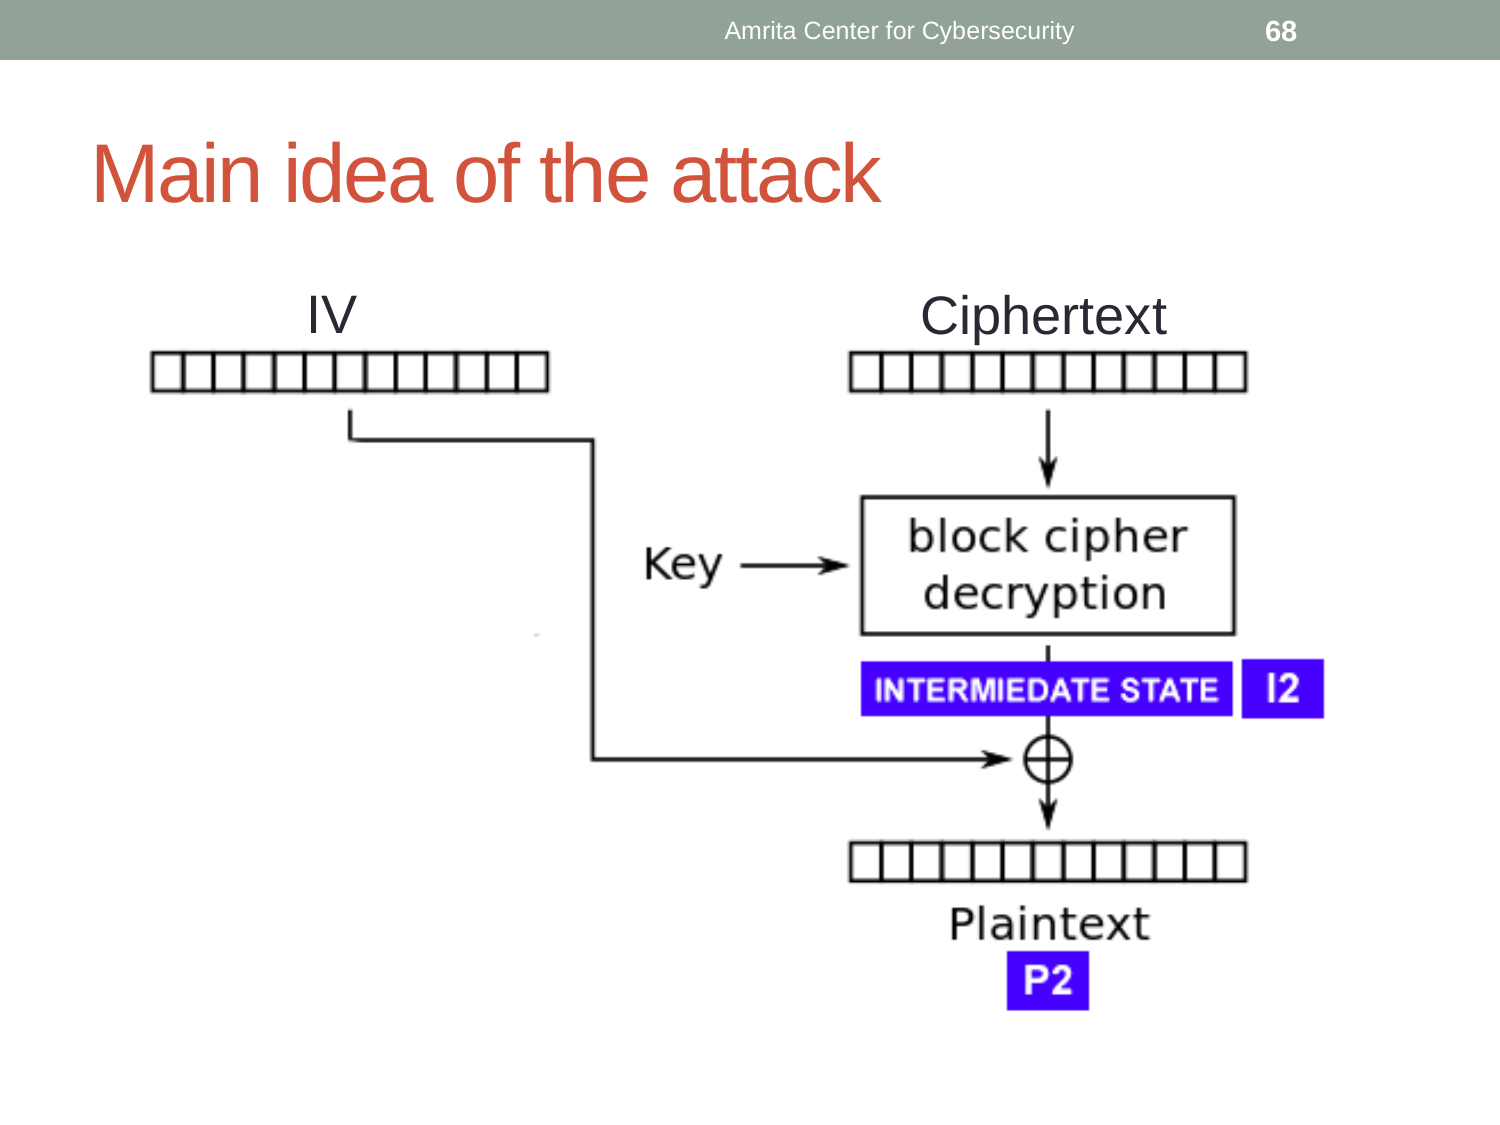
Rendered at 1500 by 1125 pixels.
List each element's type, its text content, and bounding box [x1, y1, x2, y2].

text_box IV [292, 272, 373, 326]
slide_number 68 [1250, 3, 1425, 57]
title Main idea of the attack [75, 87, 1425, 250]
picture [132, 329, 1377, 1043]
text_box Ciphertext [905, 272, 1183, 326]
footer Amrita Center for Cybersecurity [562, 3, 1238, 57]
